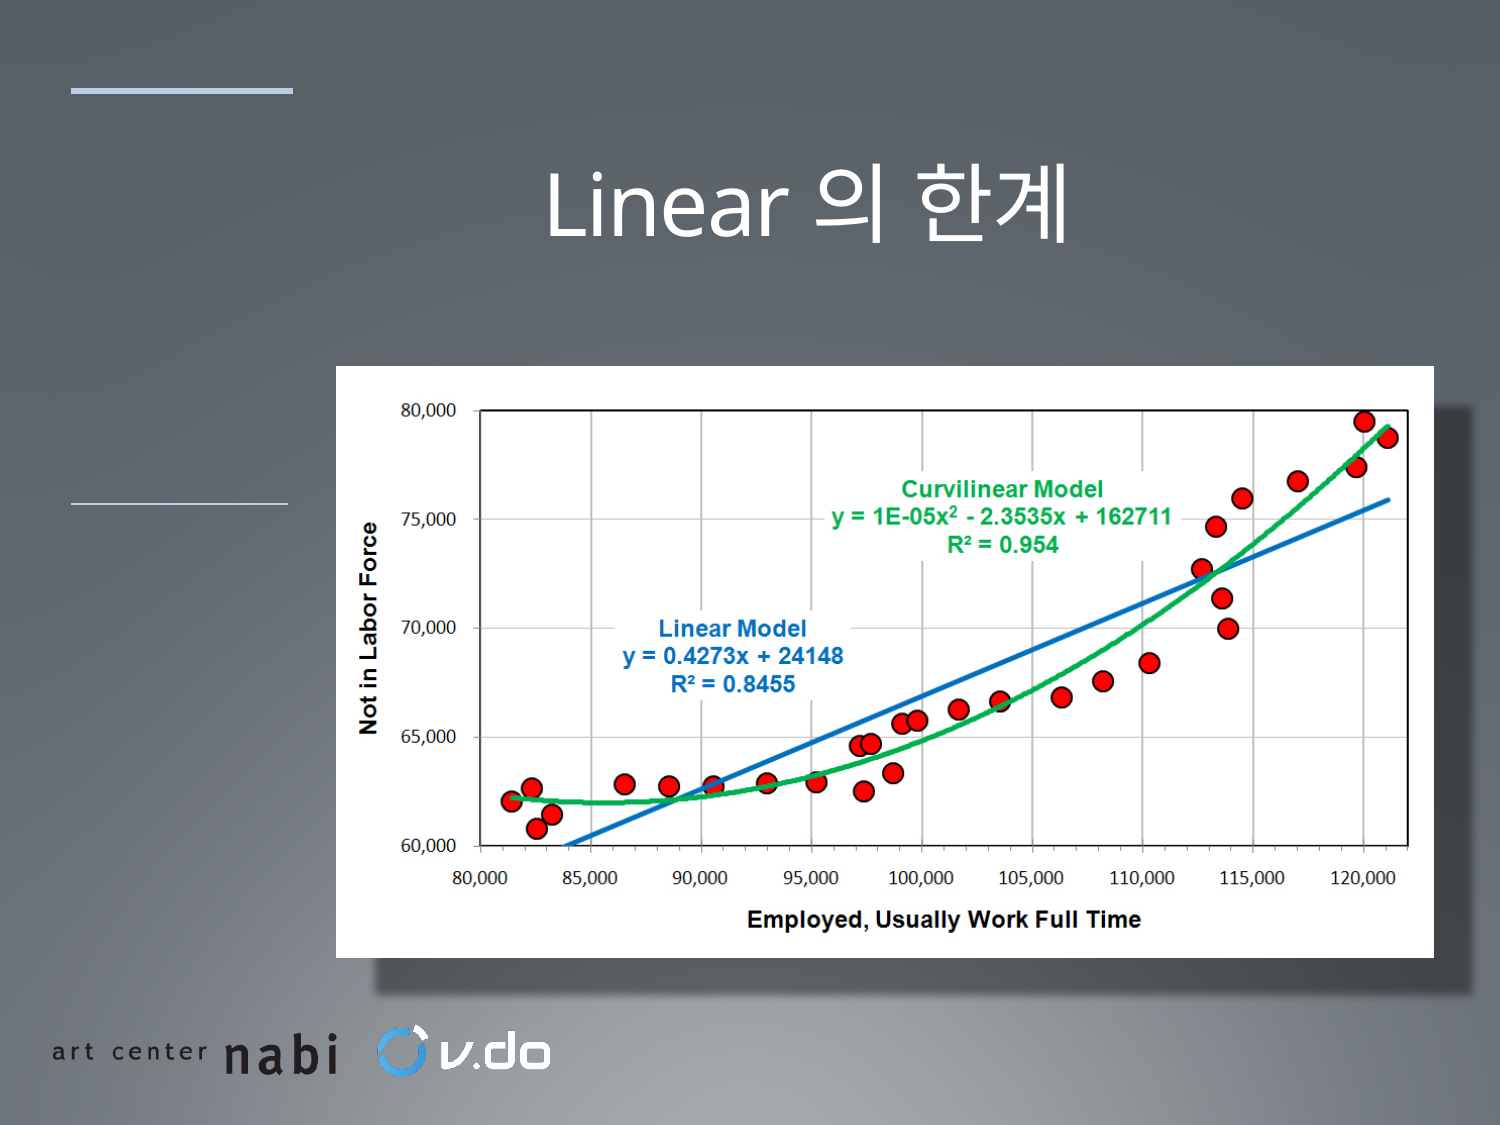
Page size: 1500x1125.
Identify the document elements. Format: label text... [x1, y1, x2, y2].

text_box Linear의 한계 [332, 31, 1283, 369]
picture [0, 0, 1500, 1125]
